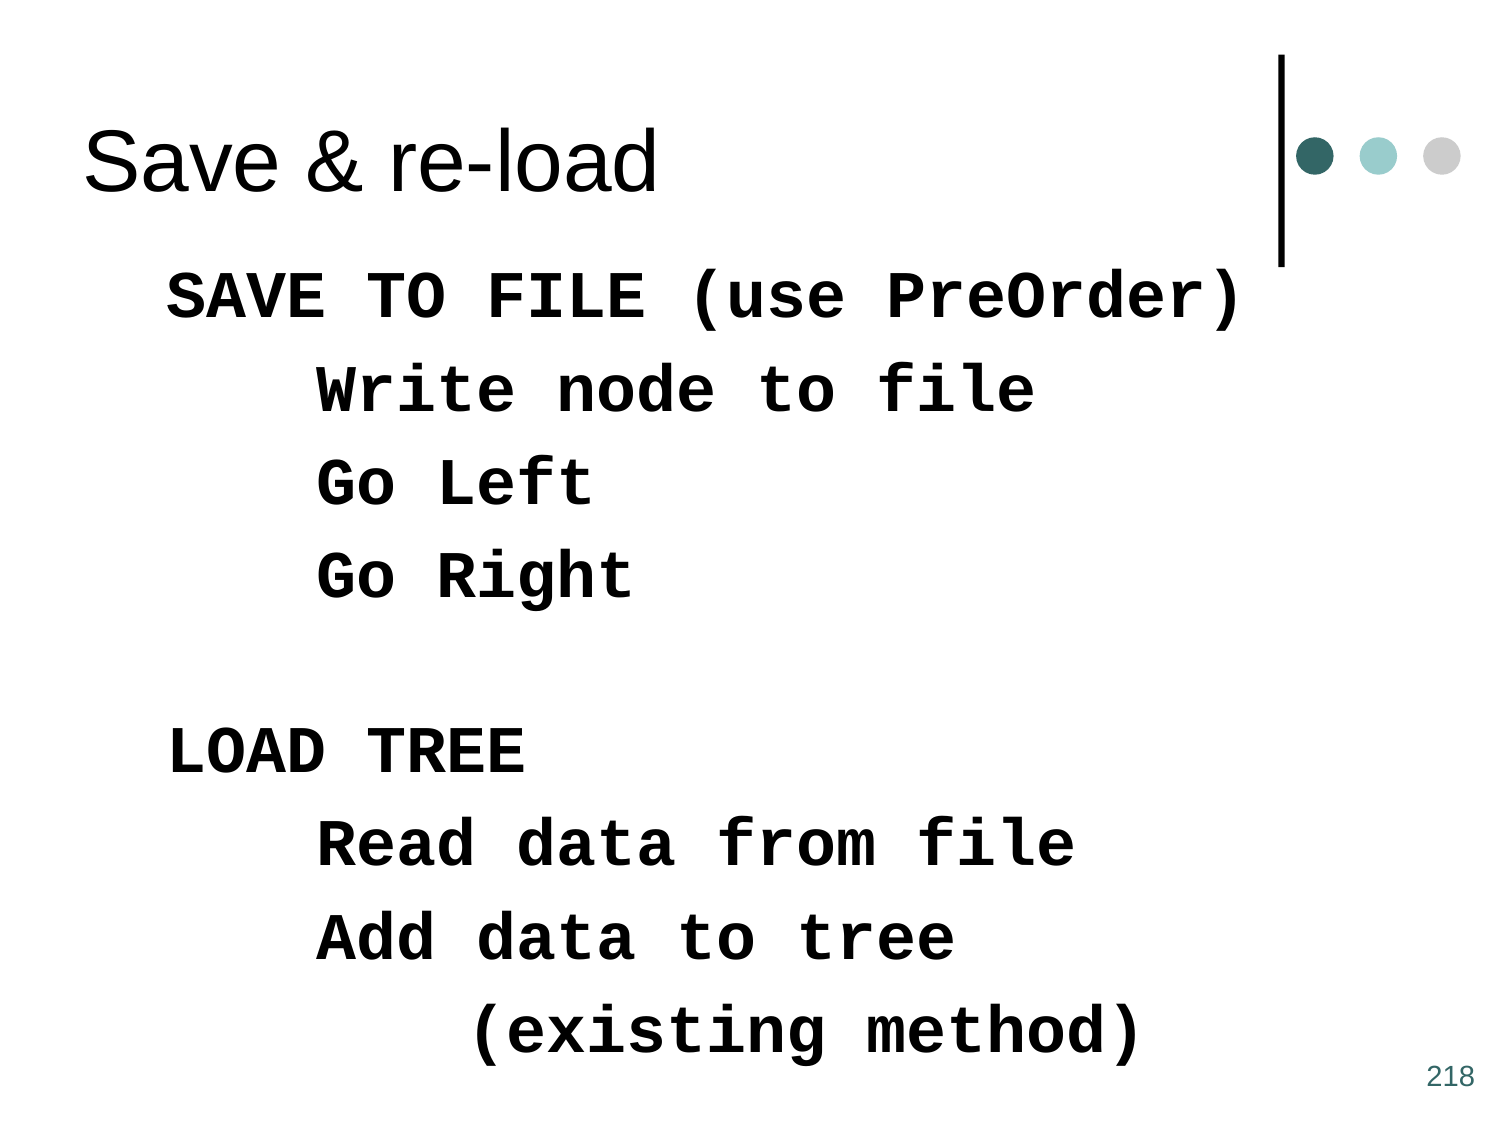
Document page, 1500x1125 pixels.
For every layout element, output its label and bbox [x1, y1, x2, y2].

list [76, 243, 1327, 1056]
title [66, 31, 1217, 282]
slide_number [1411, 1049, 1500, 1125]
